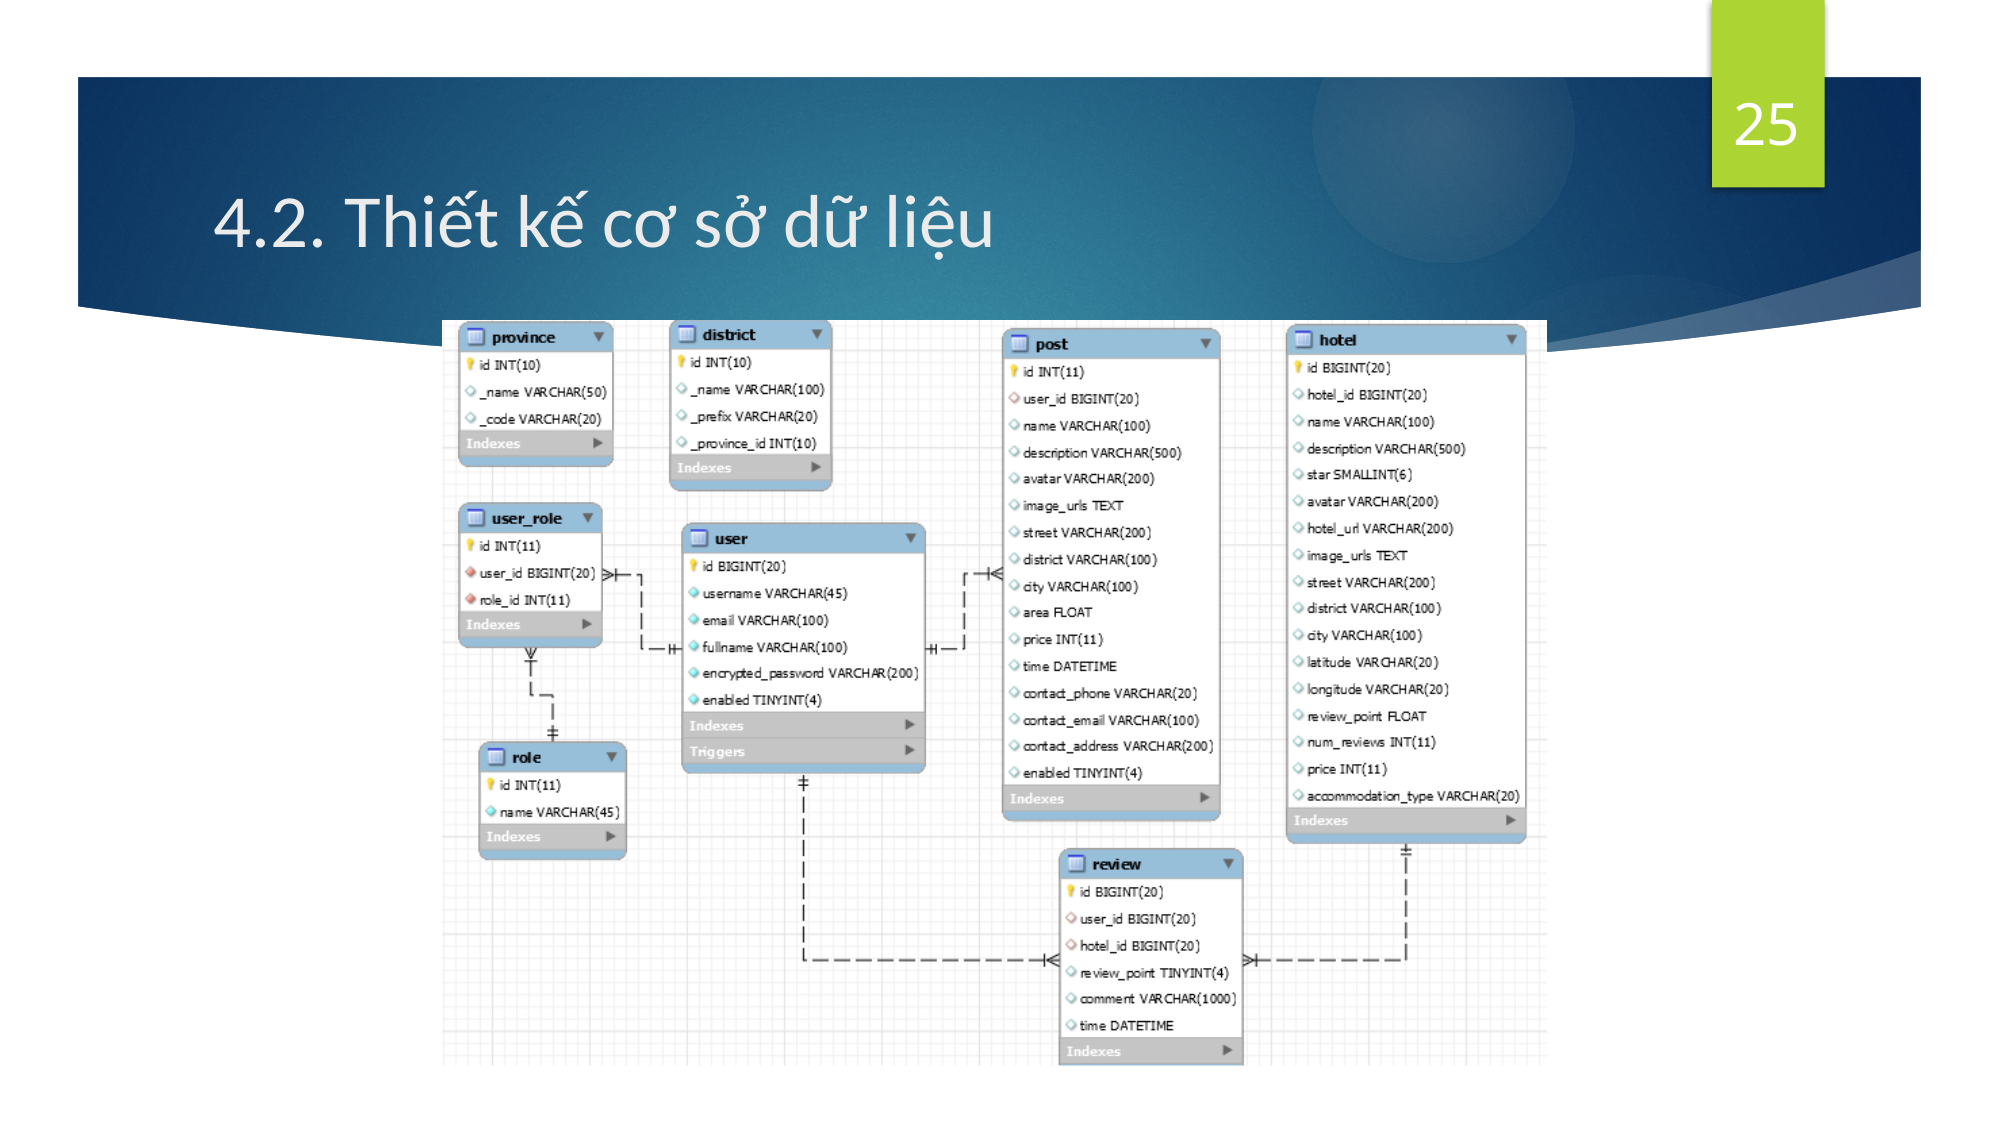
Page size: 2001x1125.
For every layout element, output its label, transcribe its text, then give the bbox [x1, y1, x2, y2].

slide_number 25 [1698, 48, 1836, 175]
title 4.2. Thiết kế cơ sở dữ liệu [189, 159, 1627, 276]
picture [441, 320, 1547, 1068]
